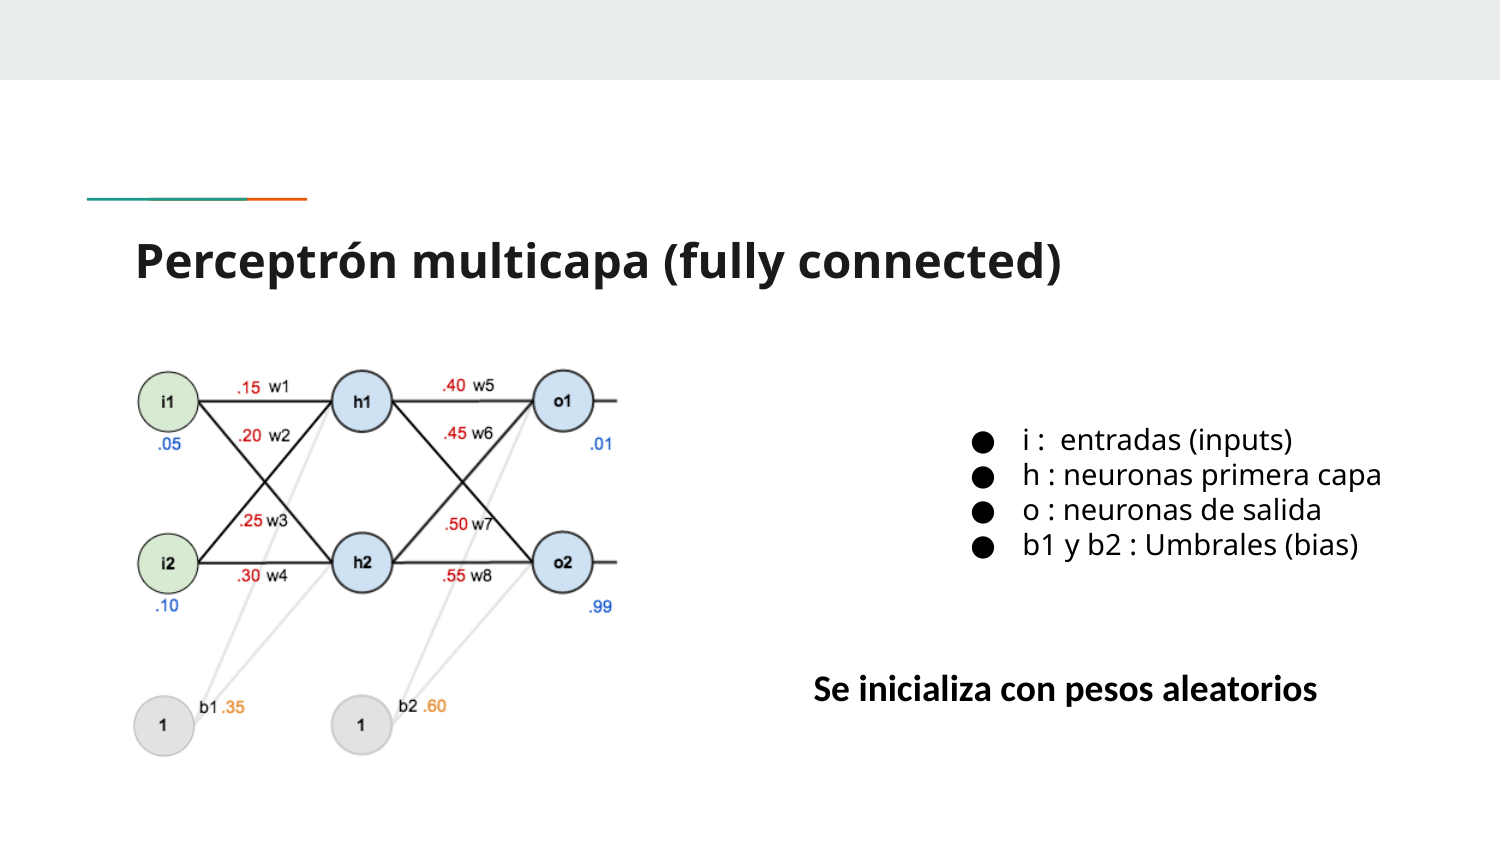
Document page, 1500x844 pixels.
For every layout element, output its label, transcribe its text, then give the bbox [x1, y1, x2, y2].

picture [119, 323, 664, 768]
text_box Se inicializa con pesos aleatorios [770, 632, 1362, 797]
text_box i : entradas (inputs) h : neuronas primera capa o : neuronas de salida b1 y b2 : Umbrales (bias) [932, 371, 1436, 577]
title Perceptrón multicapa (fully connected) [119, 216, 1381, 305]
